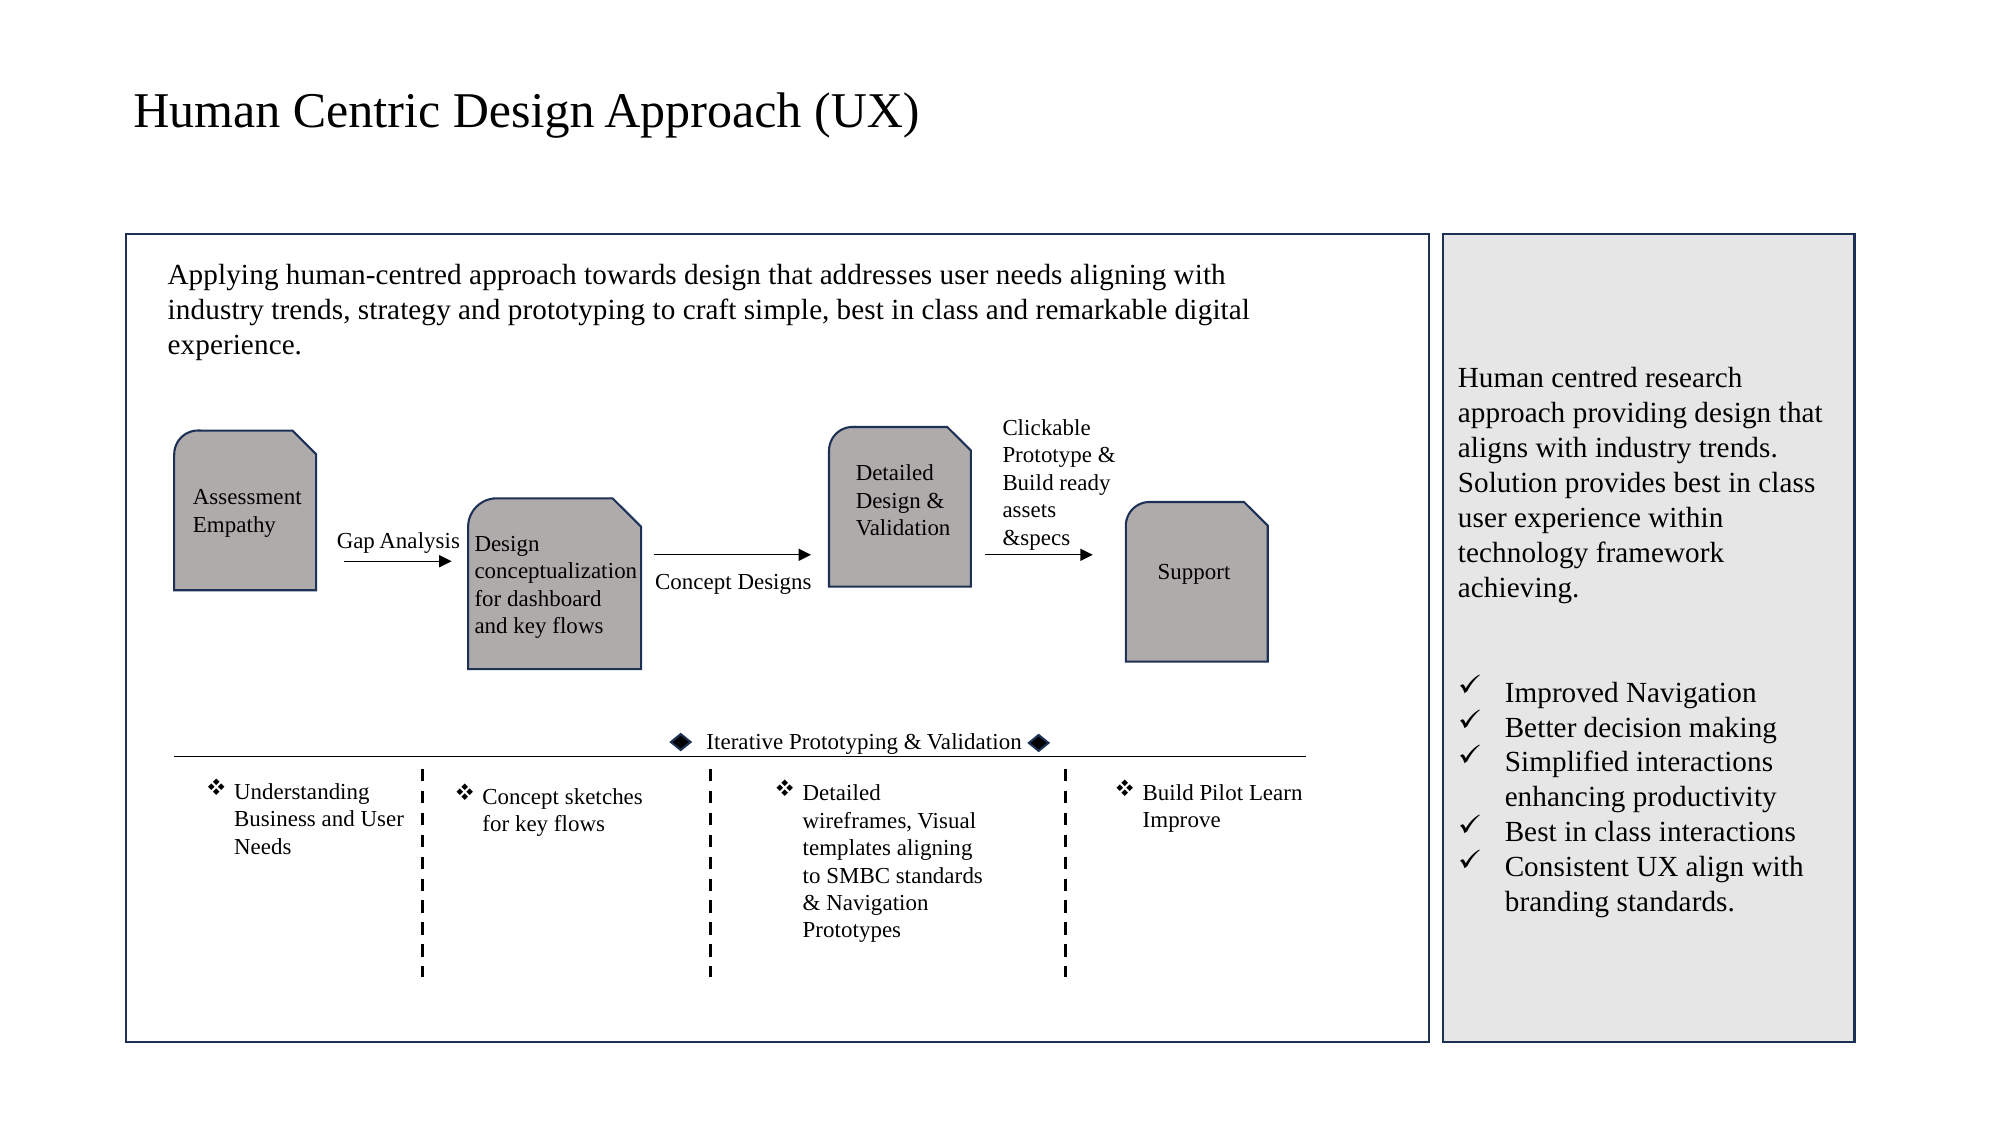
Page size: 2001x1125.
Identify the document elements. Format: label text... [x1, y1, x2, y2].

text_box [125, 233, 1429, 1042]
text_box Human Centric Design Approach (UX) [118, 77, 1844, 172]
text_box Human centred research approach providing design that aligns with industry trends. Solution provides best in class user experience within technology framework achieving. Improved Navigation Better decision making Simplified interactions enhancing productivity Best in class interactions Consistent UX align with branding standards. [1442, 233, 1856, 1043]
